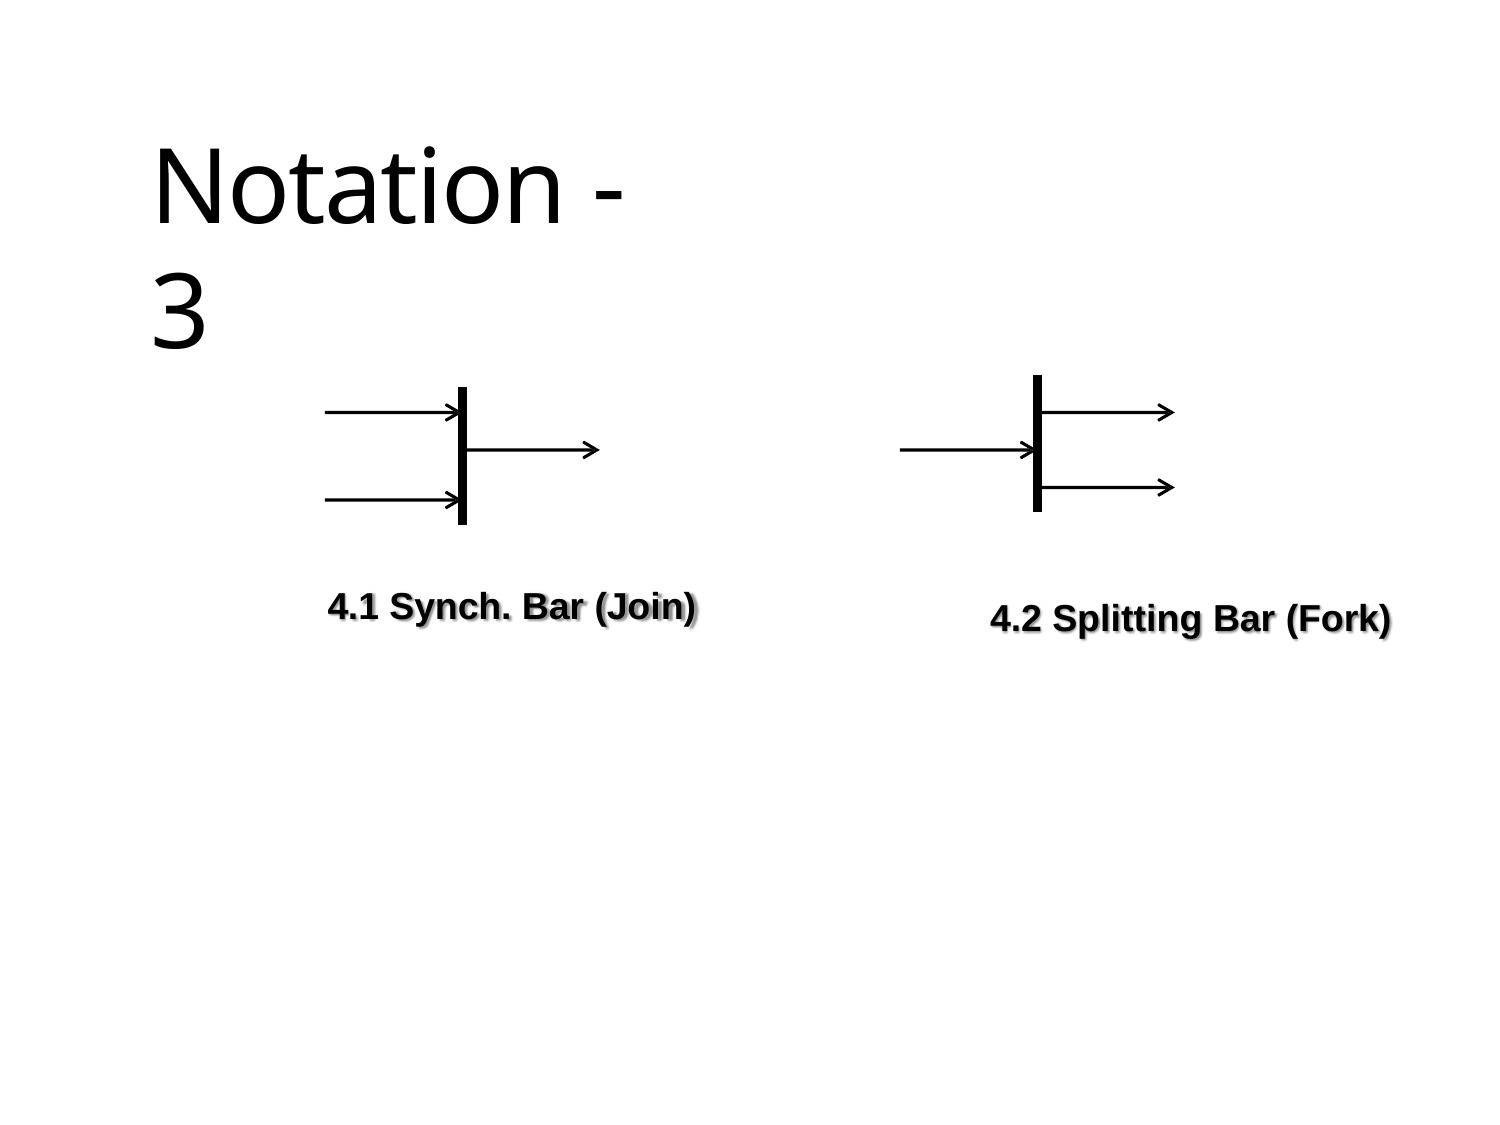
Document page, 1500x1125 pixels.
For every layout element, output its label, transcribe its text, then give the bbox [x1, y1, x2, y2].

text_box [1368, 582, 1430, 667]
text_box [675, 570, 736, 655]
text_box [1037, 403, 1175, 422]
text_box 4.1 Synch. Bar (Join) [325, 579, 701, 627]
text_box [899, 440, 1038, 460]
text_box 4.2 Splitting Bar (Fork) [988, 592, 1395, 640]
text_box [1037, 478, 1175, 497]
text_box [304, 570, 675, 655]
title Notation - 3 [147, 117, 657, 370]
text_box [462, 440, 600, 460]
text_box [966, 582, 1368, 667]
text_box [324, 403, 463, 422]
text_box [324, 490, 463, 510]
